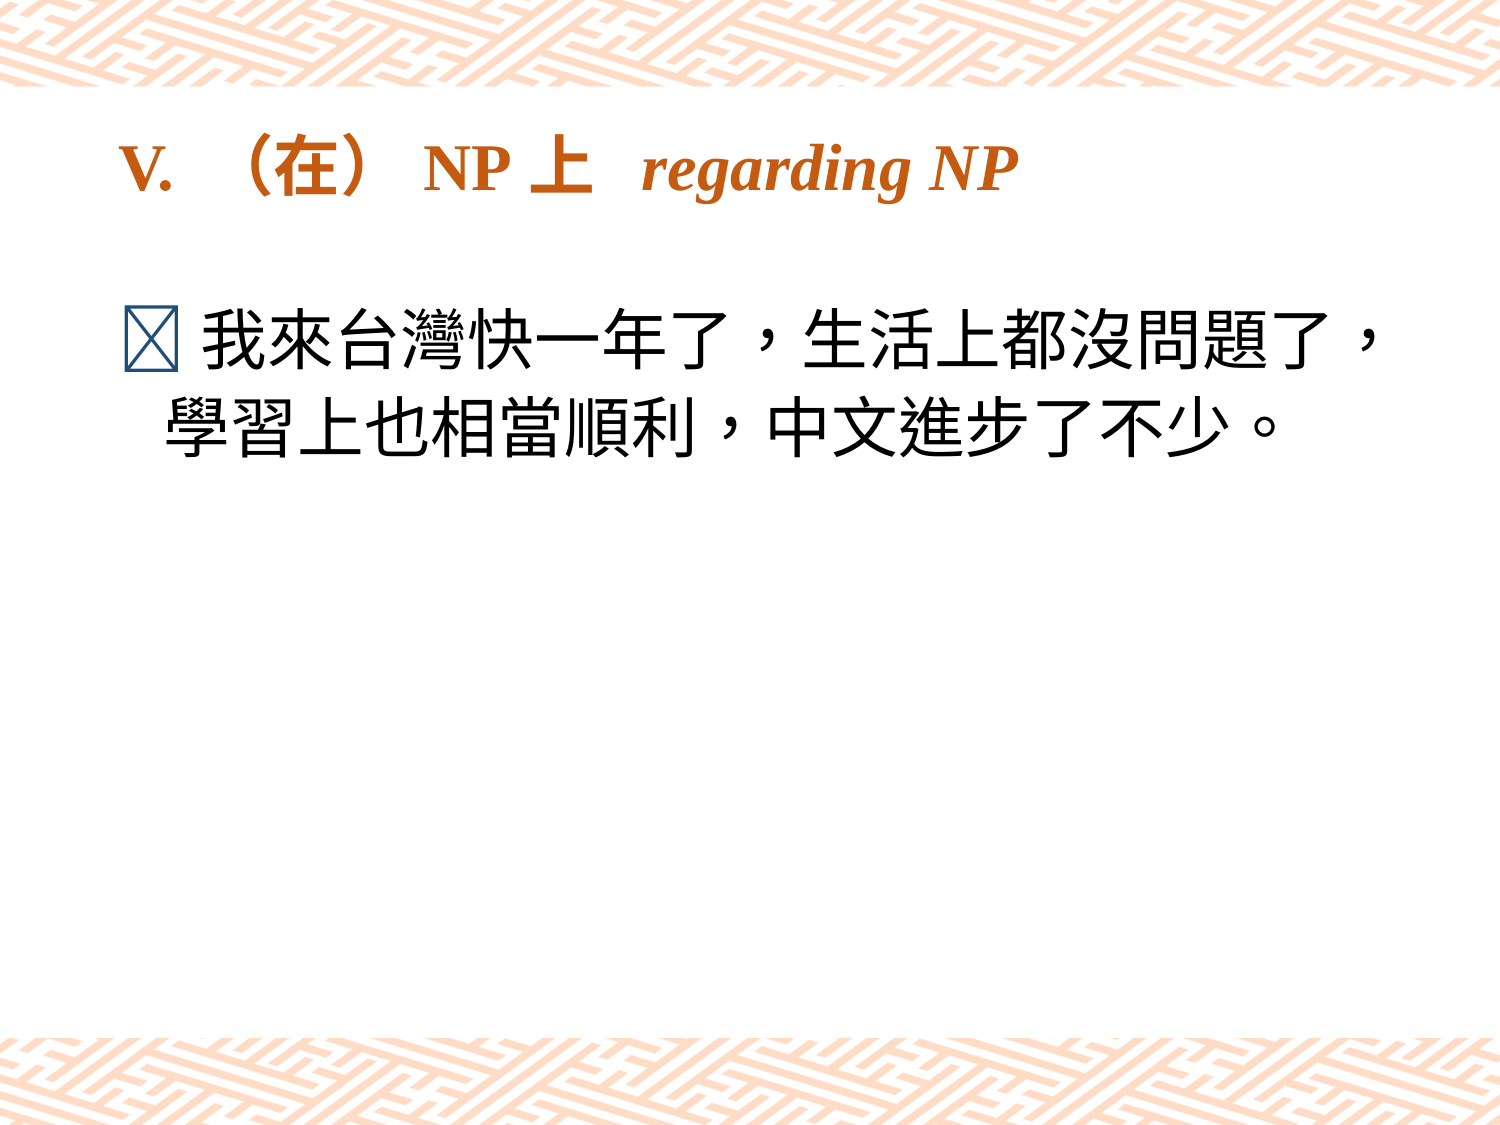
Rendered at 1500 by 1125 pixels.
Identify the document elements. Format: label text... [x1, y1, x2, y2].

title V. （在）NP上 regarding NP [103, 59, 1397, 278]
list 我來台灣快一年了，生活上都沒問題了， 學習上也相當順利，中文進步了不少。 [103, 299, 1397, 1014]
picture [0, 0, 1500, 1125]
